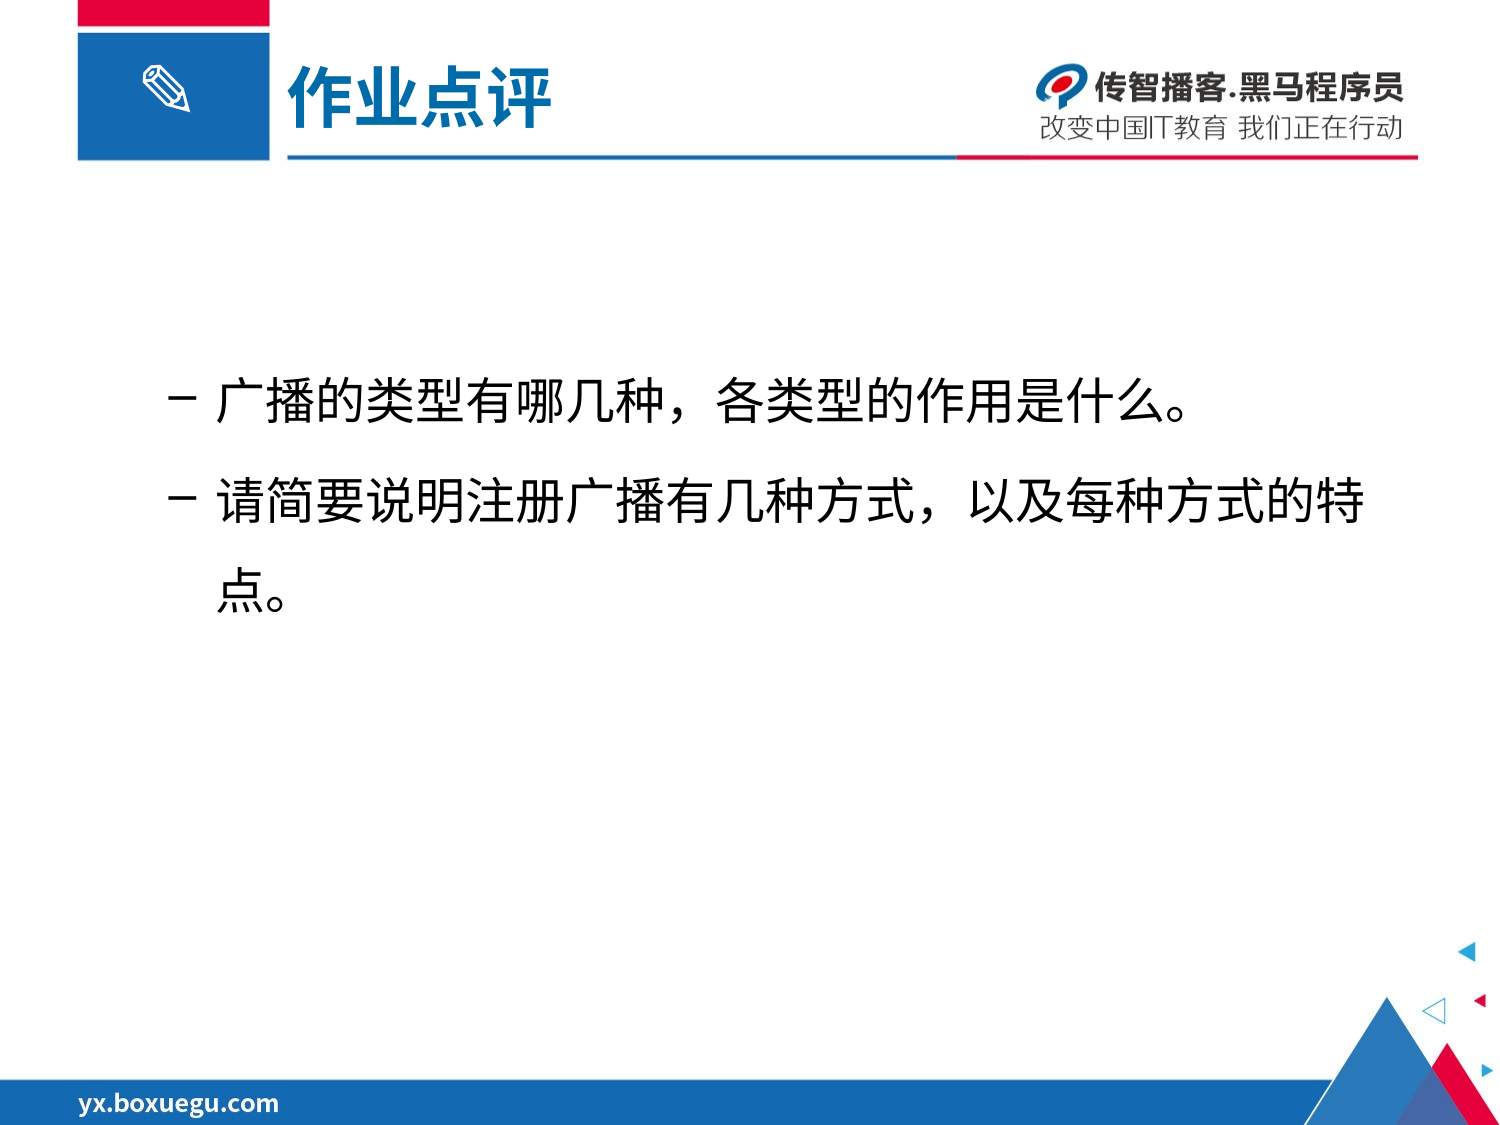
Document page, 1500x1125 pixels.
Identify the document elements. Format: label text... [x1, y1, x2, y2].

picture [0, 0, 1500, 1125]
text_box 广播的类型有哪几种，各类型的作用是什么。 请简要说明注册广播有几种方式，以及每种方式的特点。 [78, 332, 1388, 669]
text_box 作业点评 [271, 32, 1117, 159]
